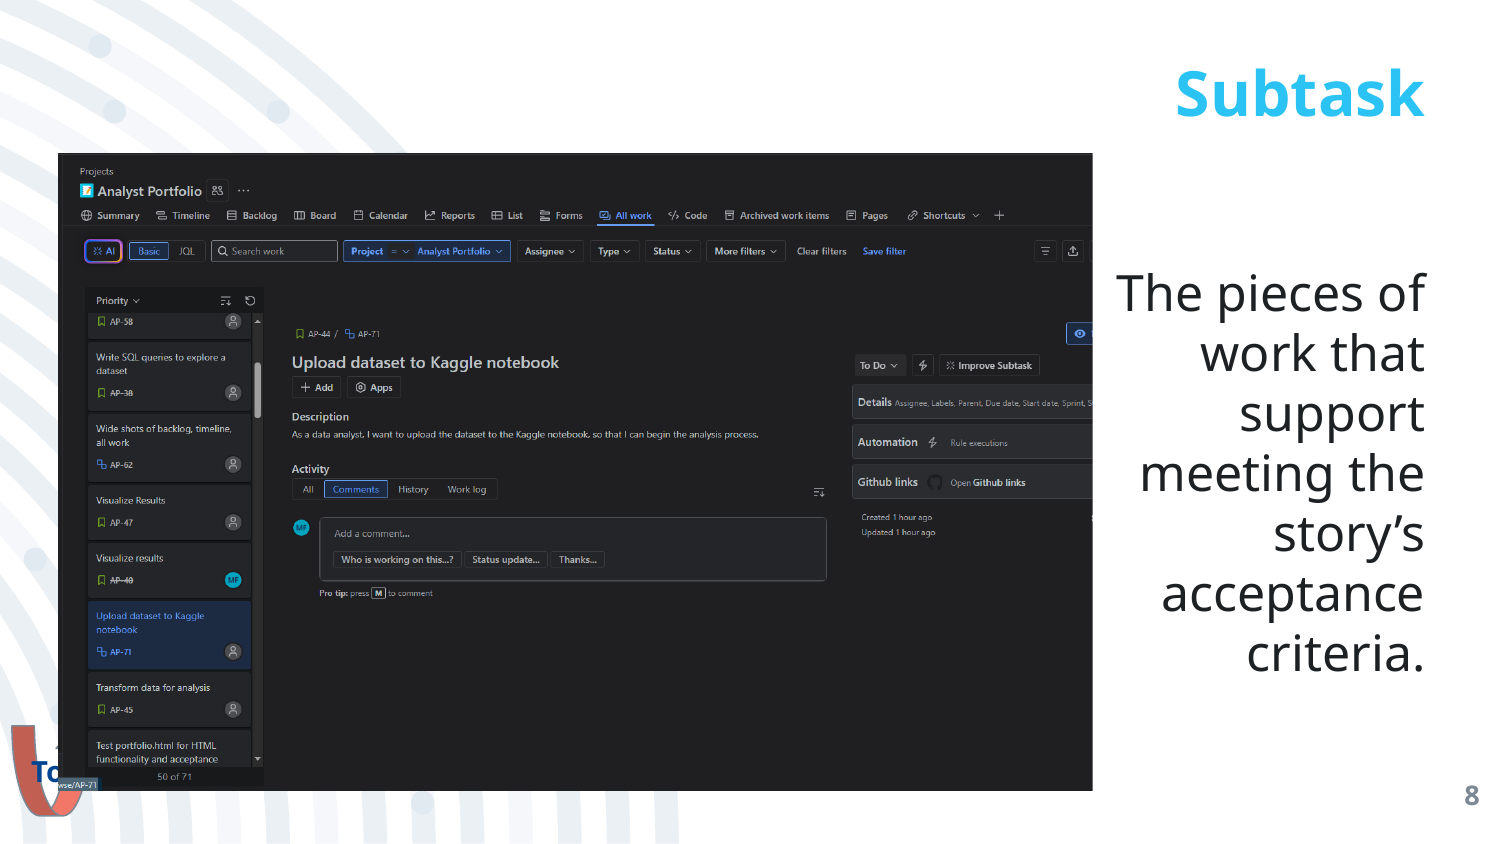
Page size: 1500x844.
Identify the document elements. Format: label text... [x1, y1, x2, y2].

text_box ToC [11, 725, 79, 816]
title Subtask [126, 62, 1426, 149]
slide_number ‹#› [1389, 764, 1480, 830]
list The pieces of work that support meeting the story’s acceptance criteria. [1094, 153, 1426, 791]
picture [57, 153, 1093, 791]
